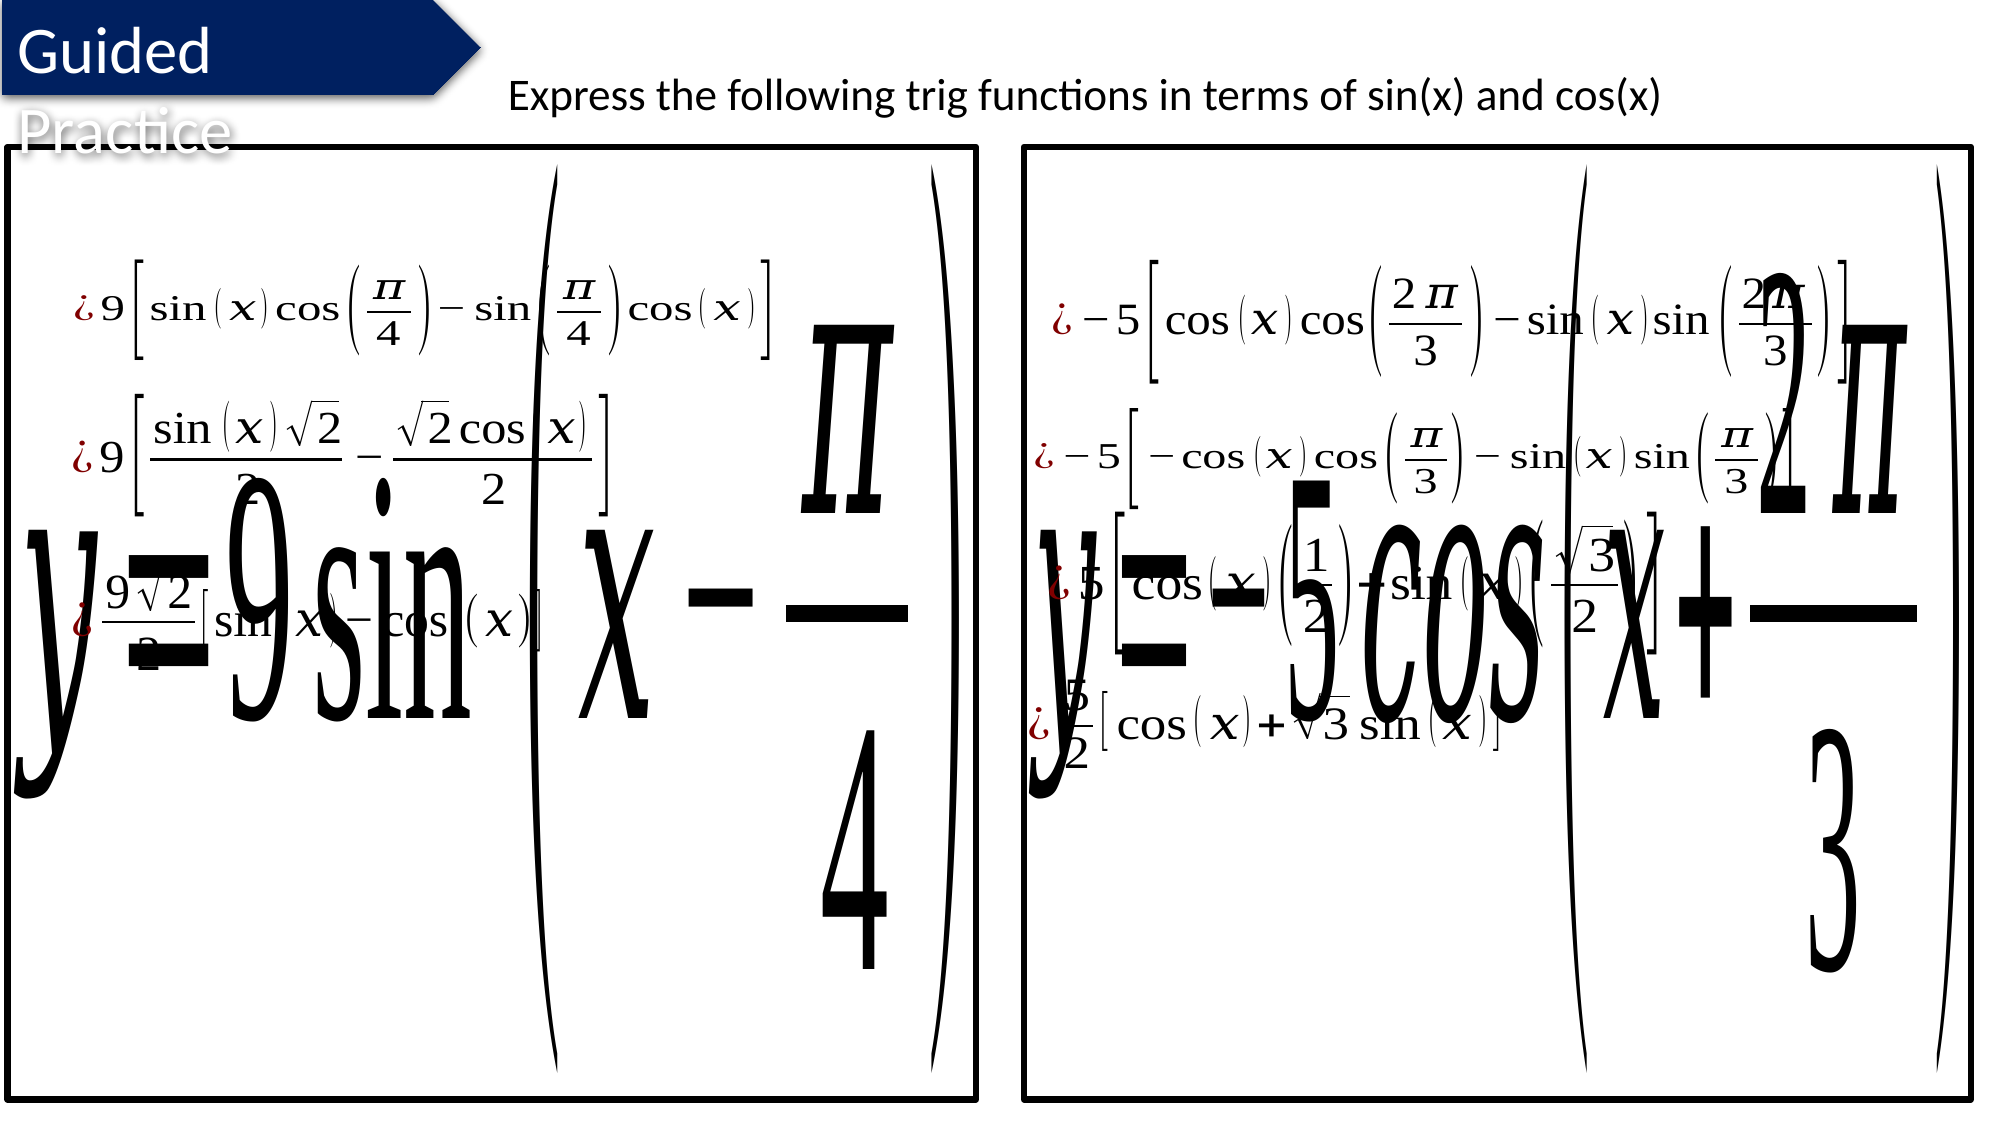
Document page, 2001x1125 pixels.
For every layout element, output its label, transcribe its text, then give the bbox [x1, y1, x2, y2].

text_box Guided Practice [2, 0, 481, 95]
title Express the following trig functions in terms of sin(x) and cos(x) [491, 55, 2000, 191]
